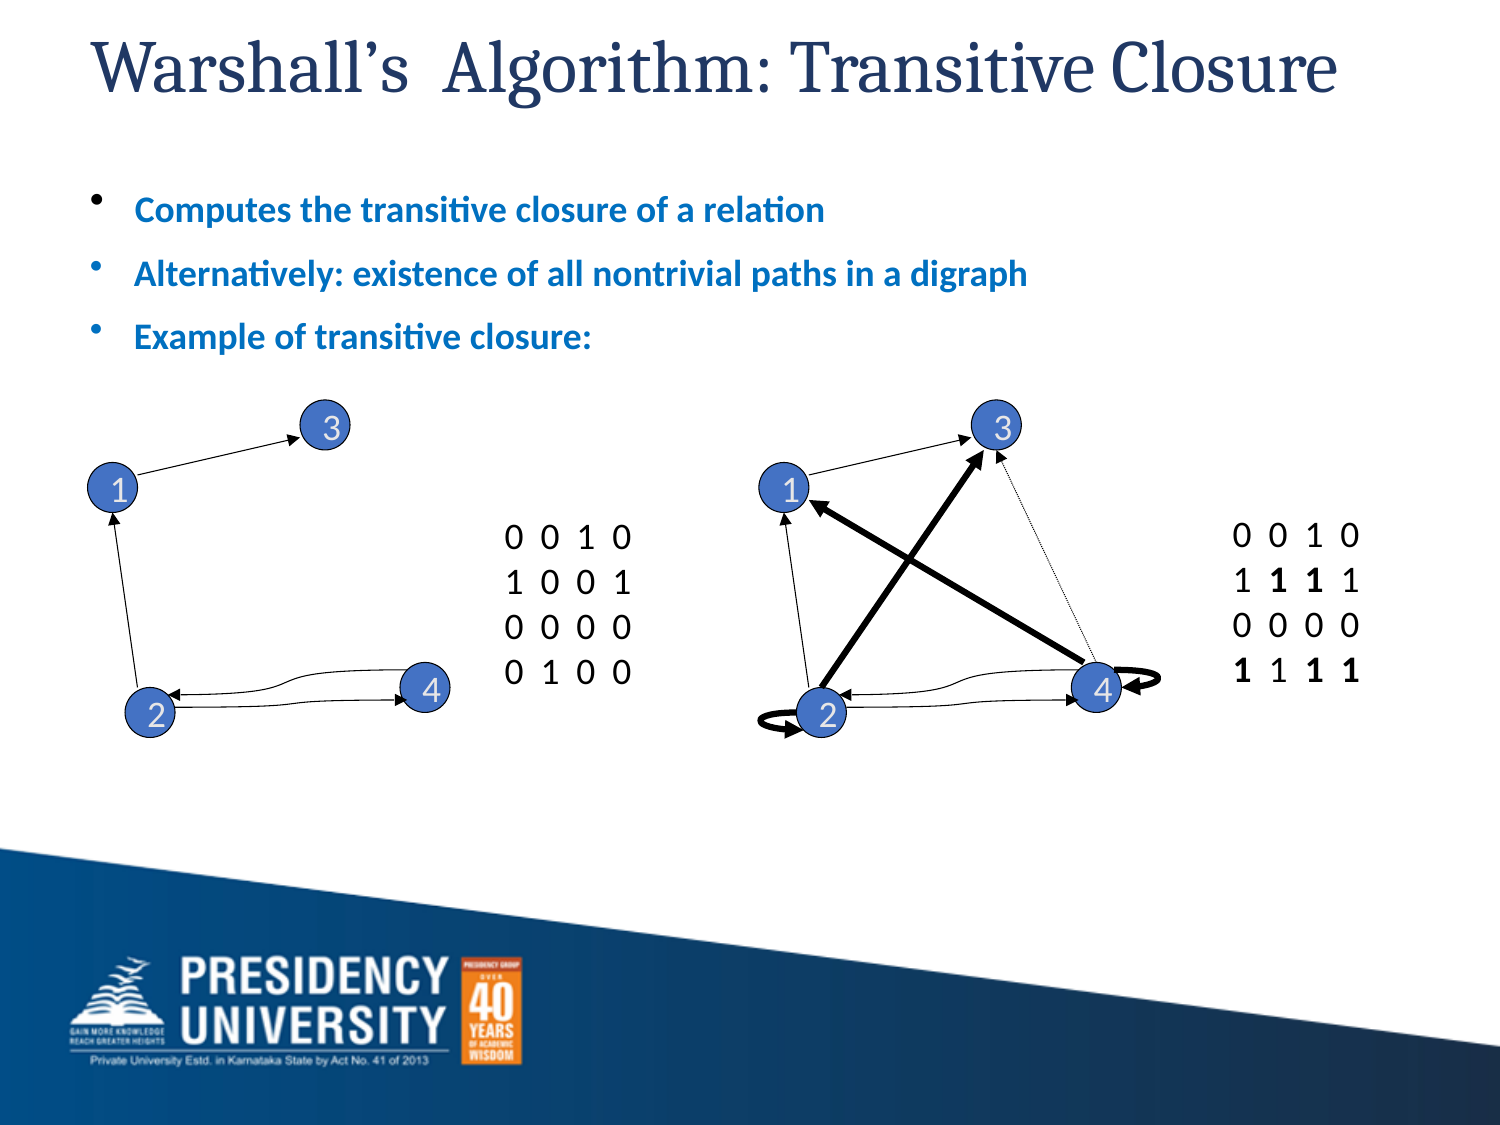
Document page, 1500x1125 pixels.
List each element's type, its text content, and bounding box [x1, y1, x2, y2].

text_box Computes the transitive closure of a relation Alternatively: existence of all nontrivial paths in a digraph Example of transitive closure: [75, 187, 1450, 364]
picture [0, 845, 1500, 1125]
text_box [87, 399, 450, 738]
text_box 0 0 1 0 1 1 1 1 0 0 0 0 1 1 1 1 [1217, 502, 1375, 697]
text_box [758, 399, 1122, 738]
title Warshall’s Algorithm: Transitive Closure [75, 0, 1475, 138]
text_box 0 0 1 0 1 0 0 1 0 0 0 0 0 1 0 0 [489, 504, 647, 700]
